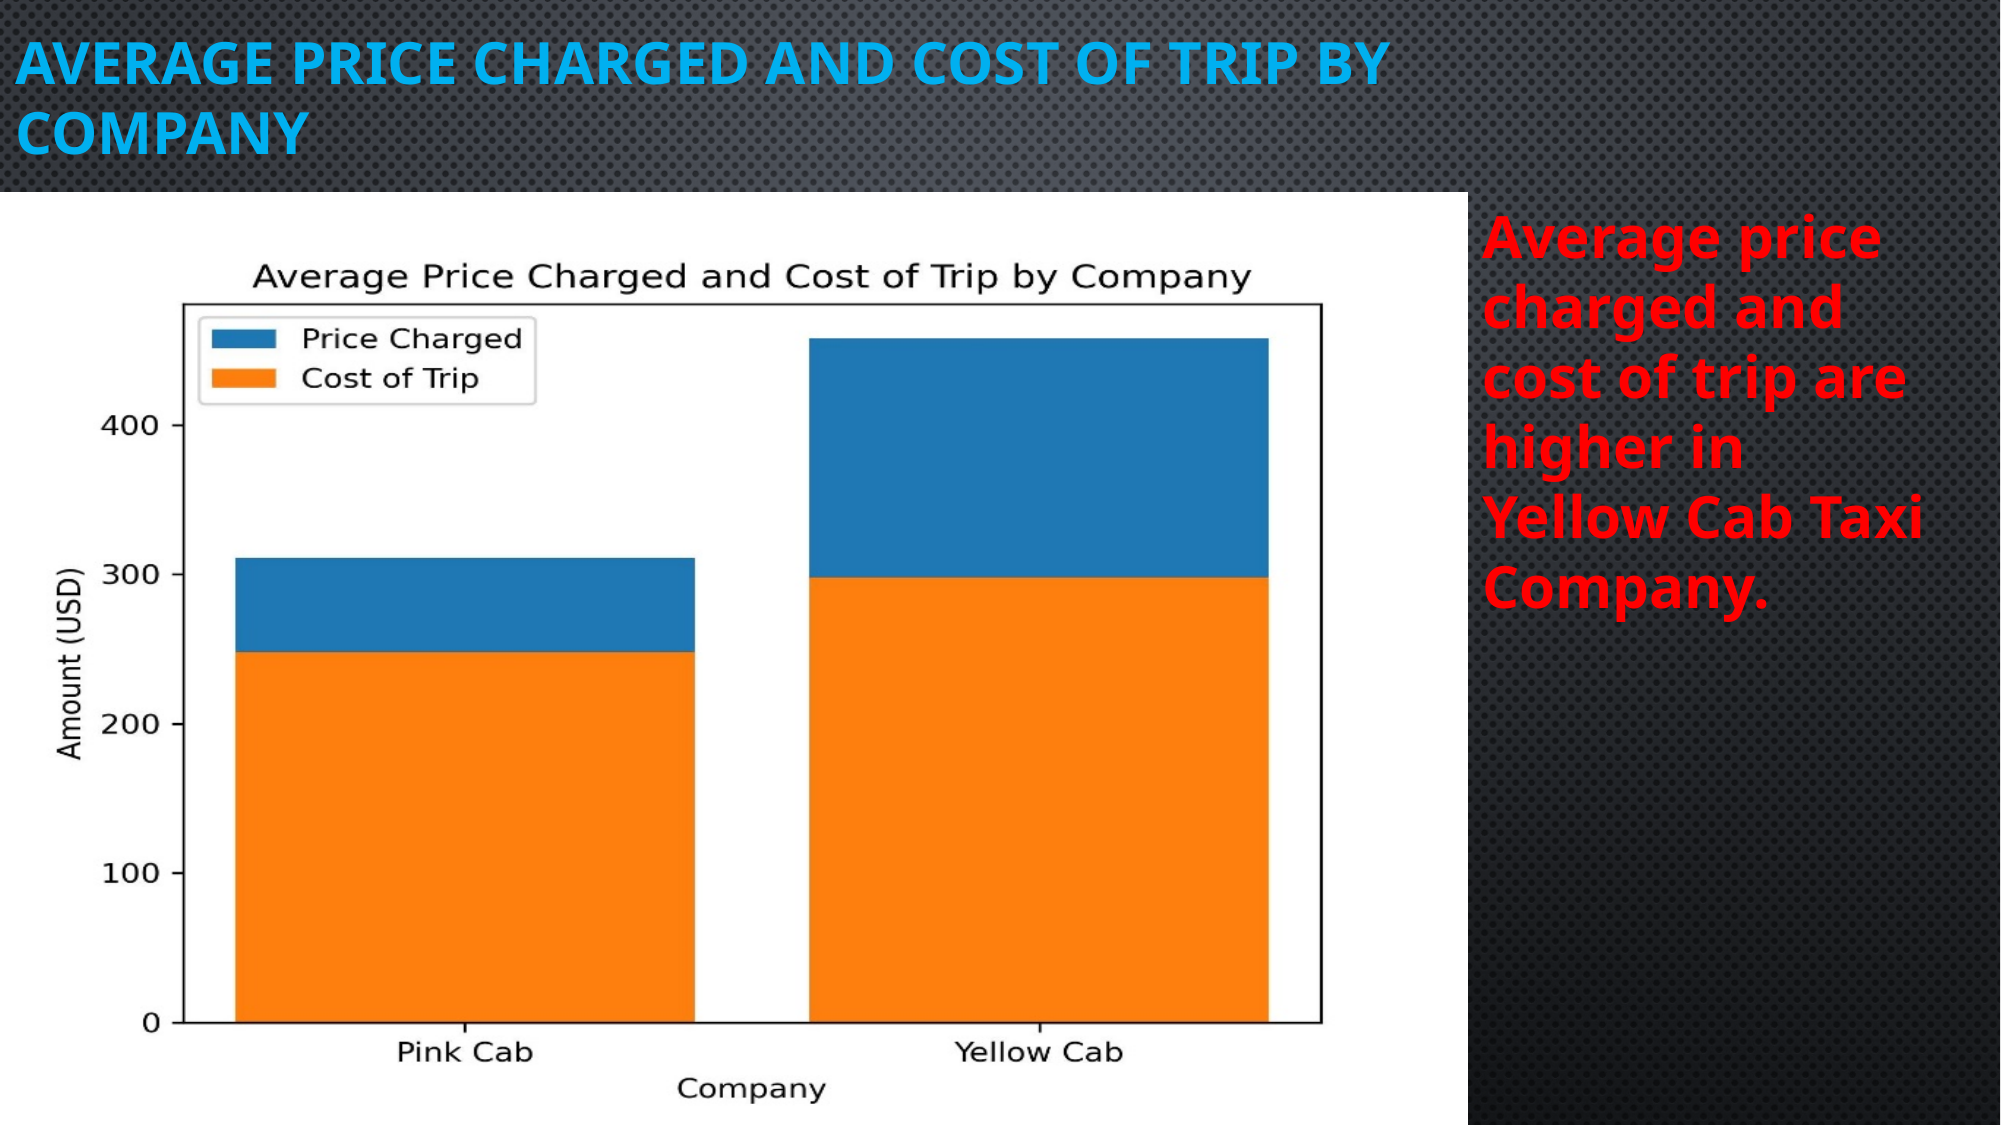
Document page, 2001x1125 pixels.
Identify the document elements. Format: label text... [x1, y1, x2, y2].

text_box Average price charged and cost of trip are higher in Yellow Cab Taxi Company. [1468, 192, 1960, 627]
title AVERAGE Price Charged and Cost of Trip by Company [0, 0, 1491, 192]
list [0, 192, 1468, 1125]
